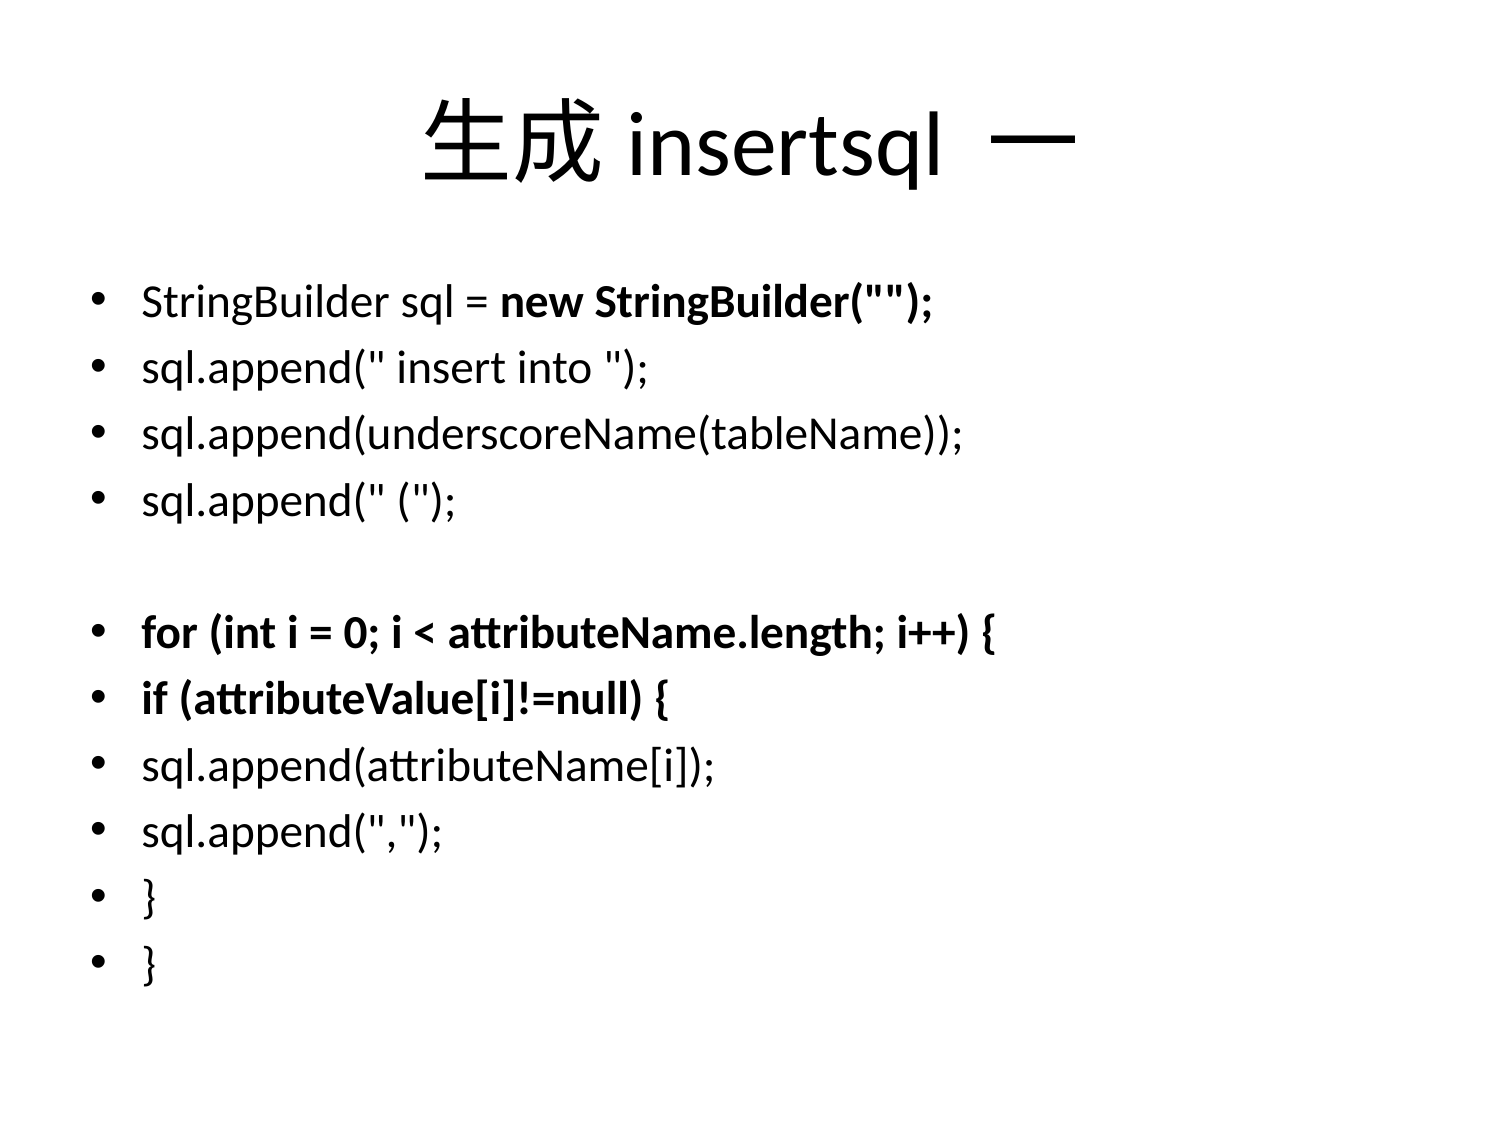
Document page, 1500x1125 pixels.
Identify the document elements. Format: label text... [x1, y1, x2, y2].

list StringBuilder sql = new StringBuilder(""); sql.append(" insert into "); sql.append(underscoreName(tableName)); sql.append(" ("); for (int i = 0; i < attributeName.length; i++) { if (attributeValue[i]!=null) { sql.append(attributeName[i]); sql.append(","); } } [75, 262, 1425, 1005]
title 生成insertsql 一 [75, 45, 1425, 233]
